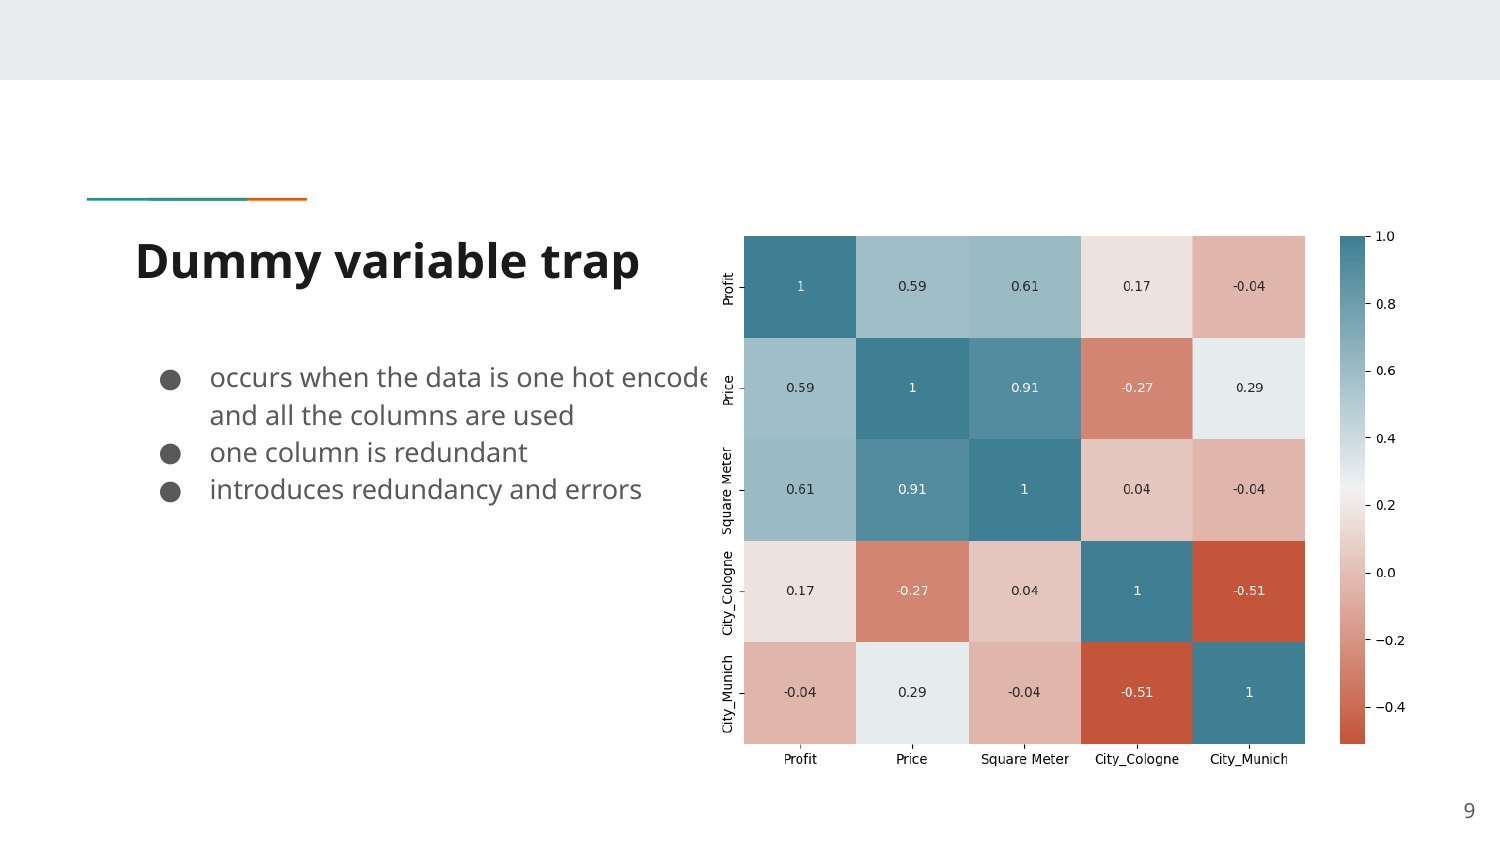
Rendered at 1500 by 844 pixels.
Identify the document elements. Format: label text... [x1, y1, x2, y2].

picture [707, 216, 1459, 780]
list occurs when the data is one hot encoded and all the columns are used one column is redundant introduces redundancy and errors [119, 341, 702, 712]
slide_number ‹#› [1400, 779, 1491, 844]
title Dummy variable trap [119, 216, 705, 305]
